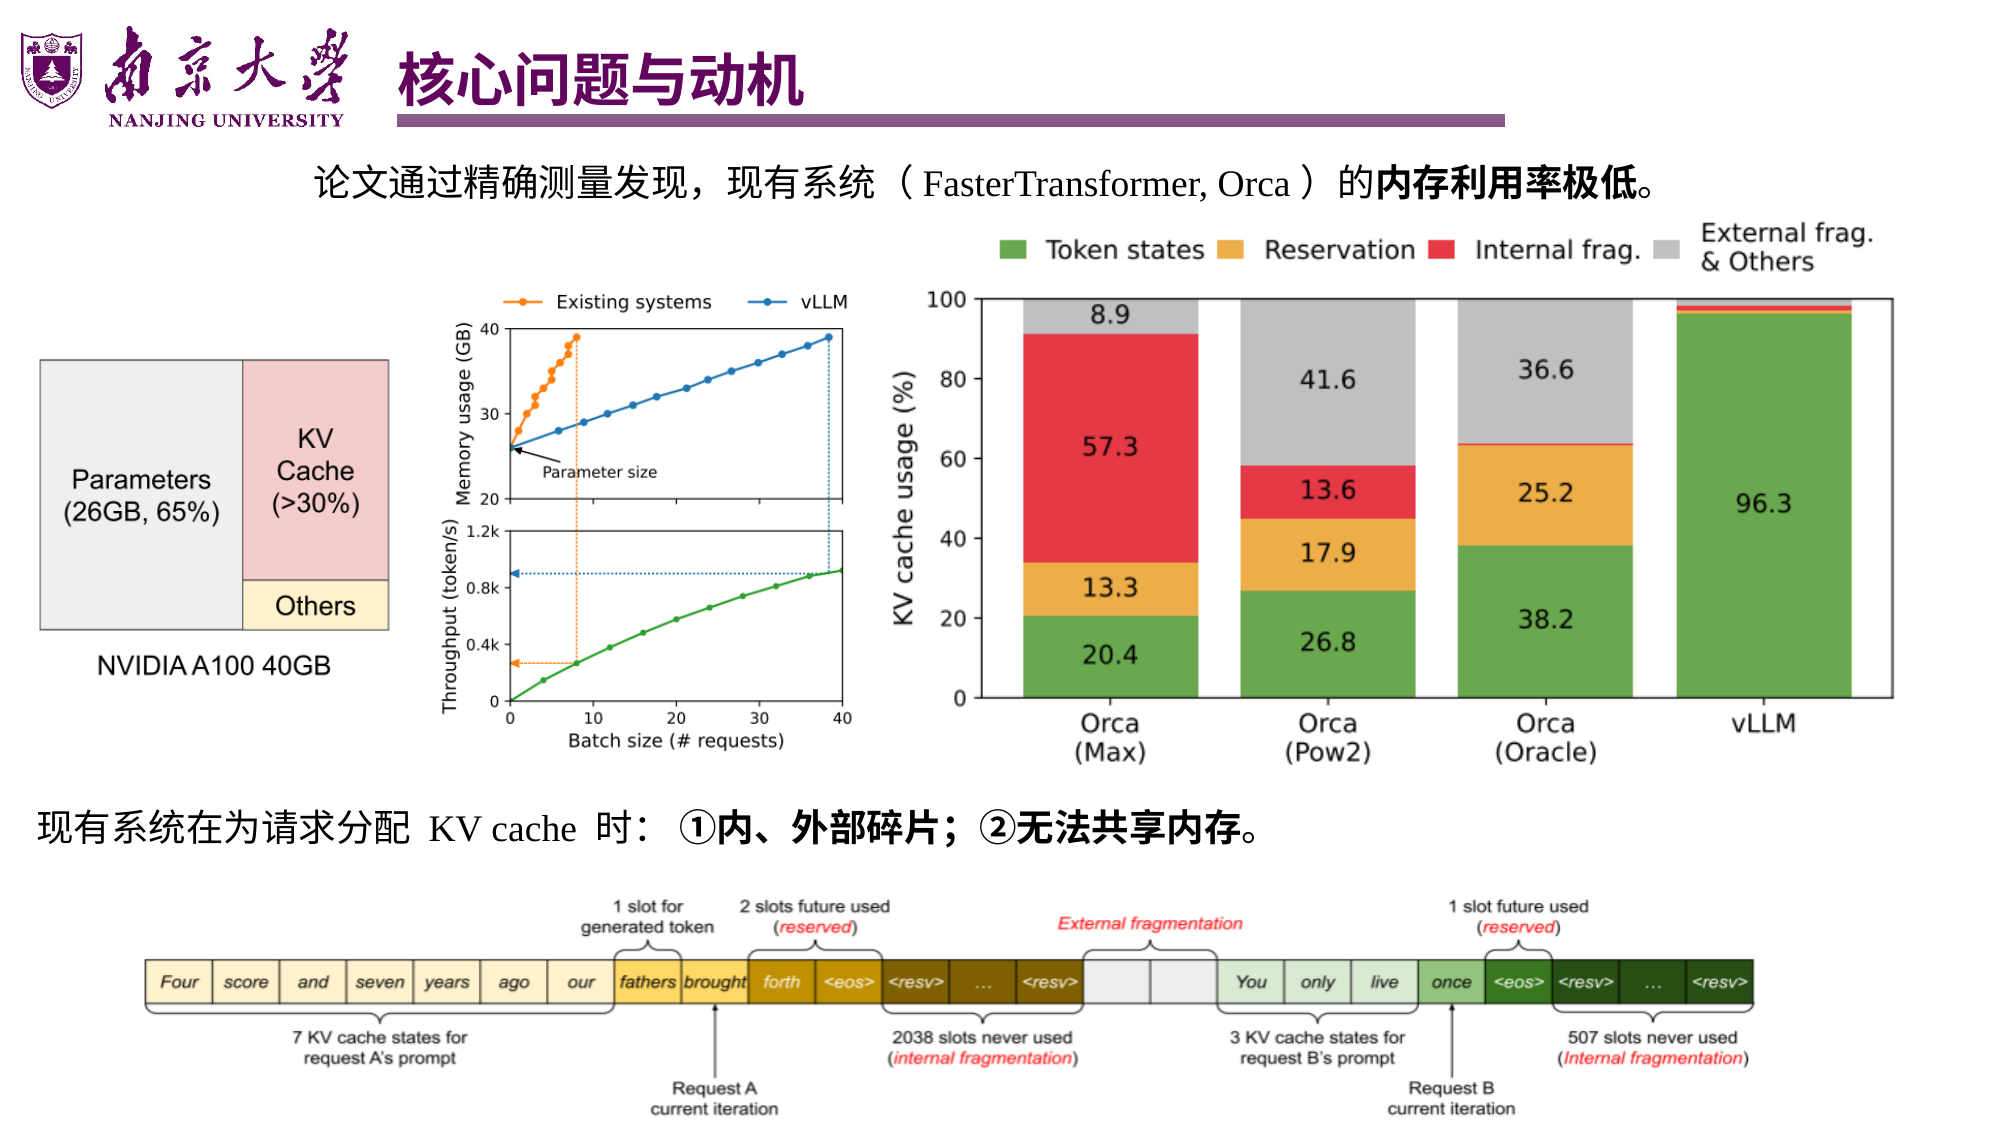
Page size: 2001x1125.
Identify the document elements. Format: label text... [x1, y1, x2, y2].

picture [21, 264, 868, 758]
picture [21, 26, 348, 130]
text_box 论文通过精确测量发现，现有系统（FasterTransformer, Orca）的内存利用率极低。 [298, 151, 1715, 211]
picture [129, 857, 1772, 1125]
picture [886, 209, 1913, 768]
text_box 现有系统在为请求分配 KV cache 时： ①内、外部碎片；②无法共享内存。 [21, 774, 1913, 857]
text_box [397, 113, 1505, 127]
text_box 核心问题与动机 [397, 42, 1941, 114]
